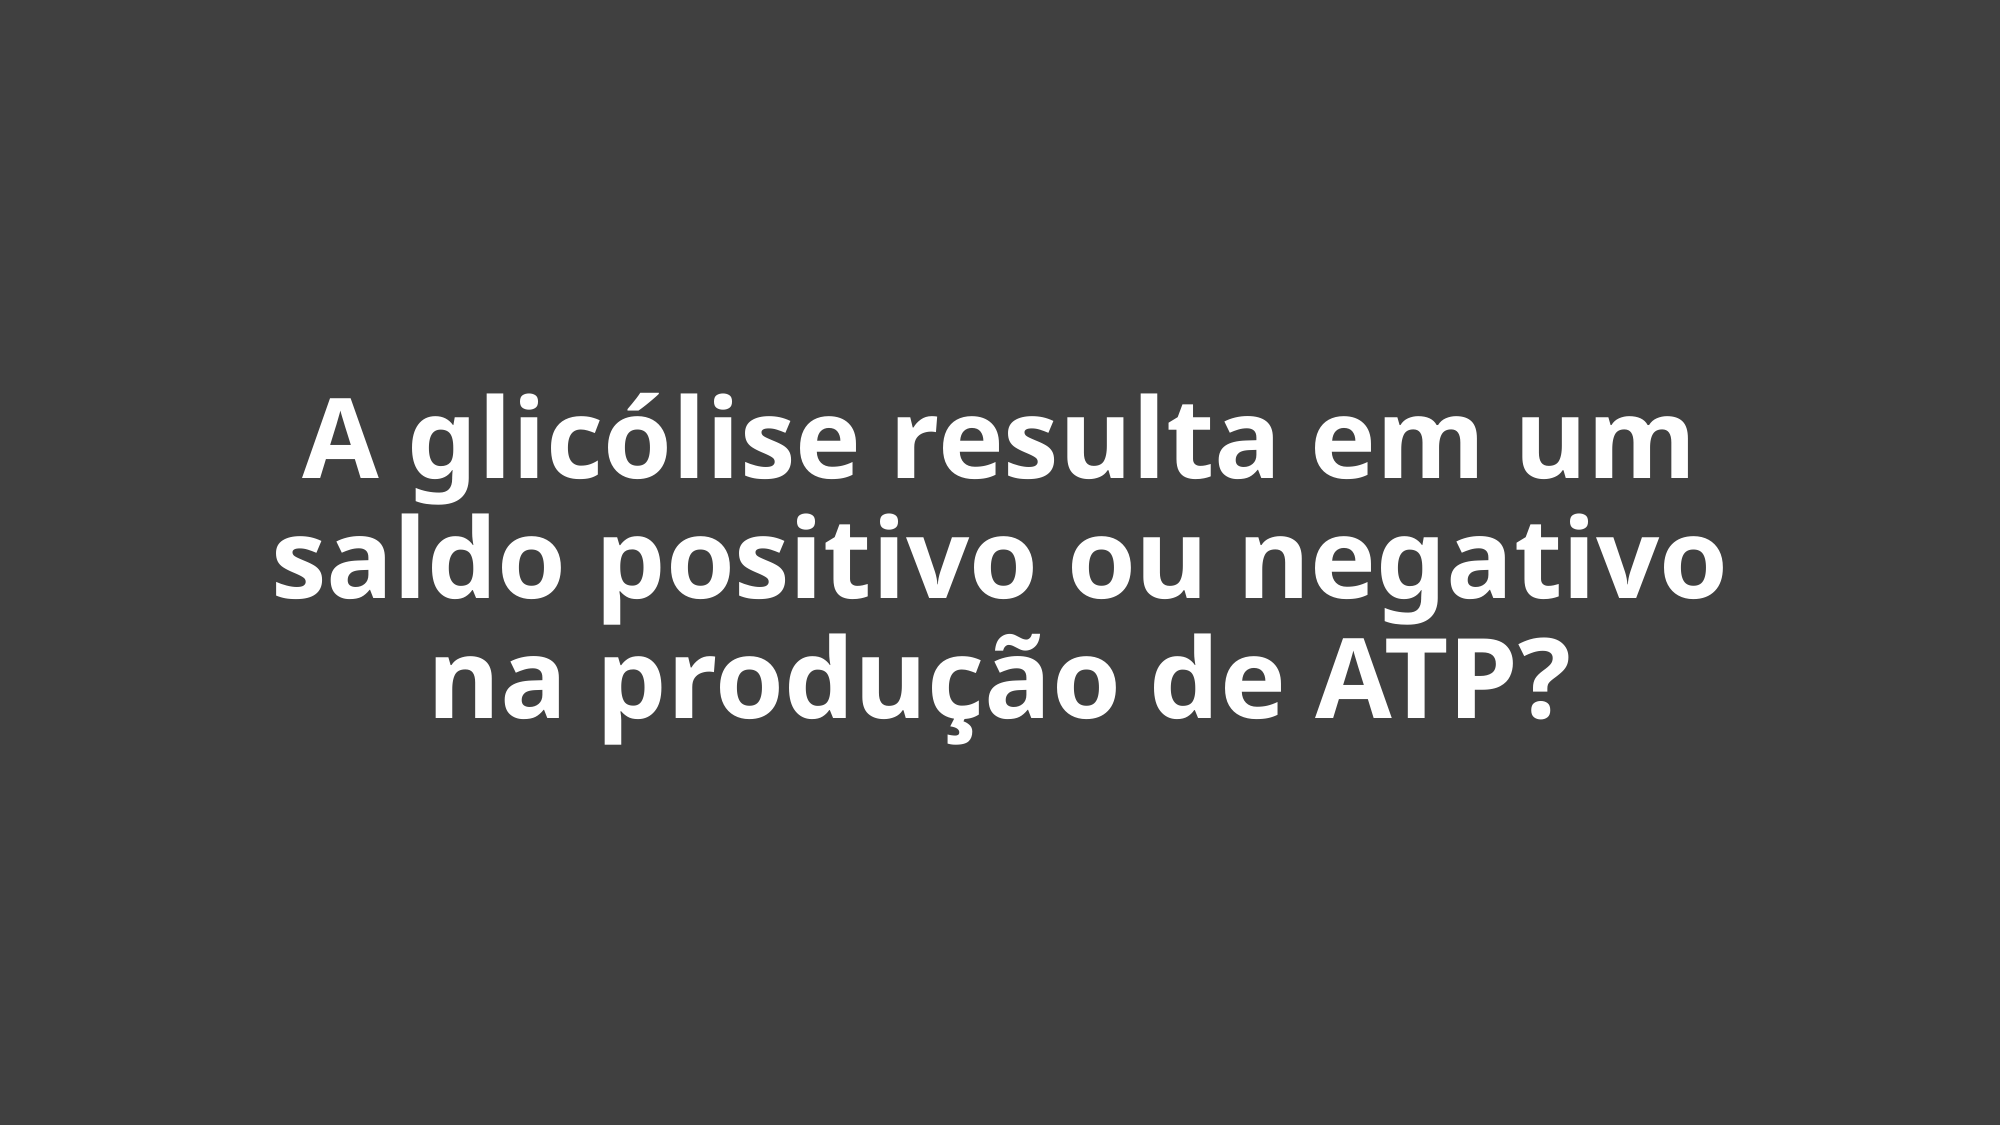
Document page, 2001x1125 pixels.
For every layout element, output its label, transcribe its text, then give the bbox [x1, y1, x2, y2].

title A glicólise resulta em um saldo positivo ou negativo na produção de ATP? [249, 366, 1750, 759]
